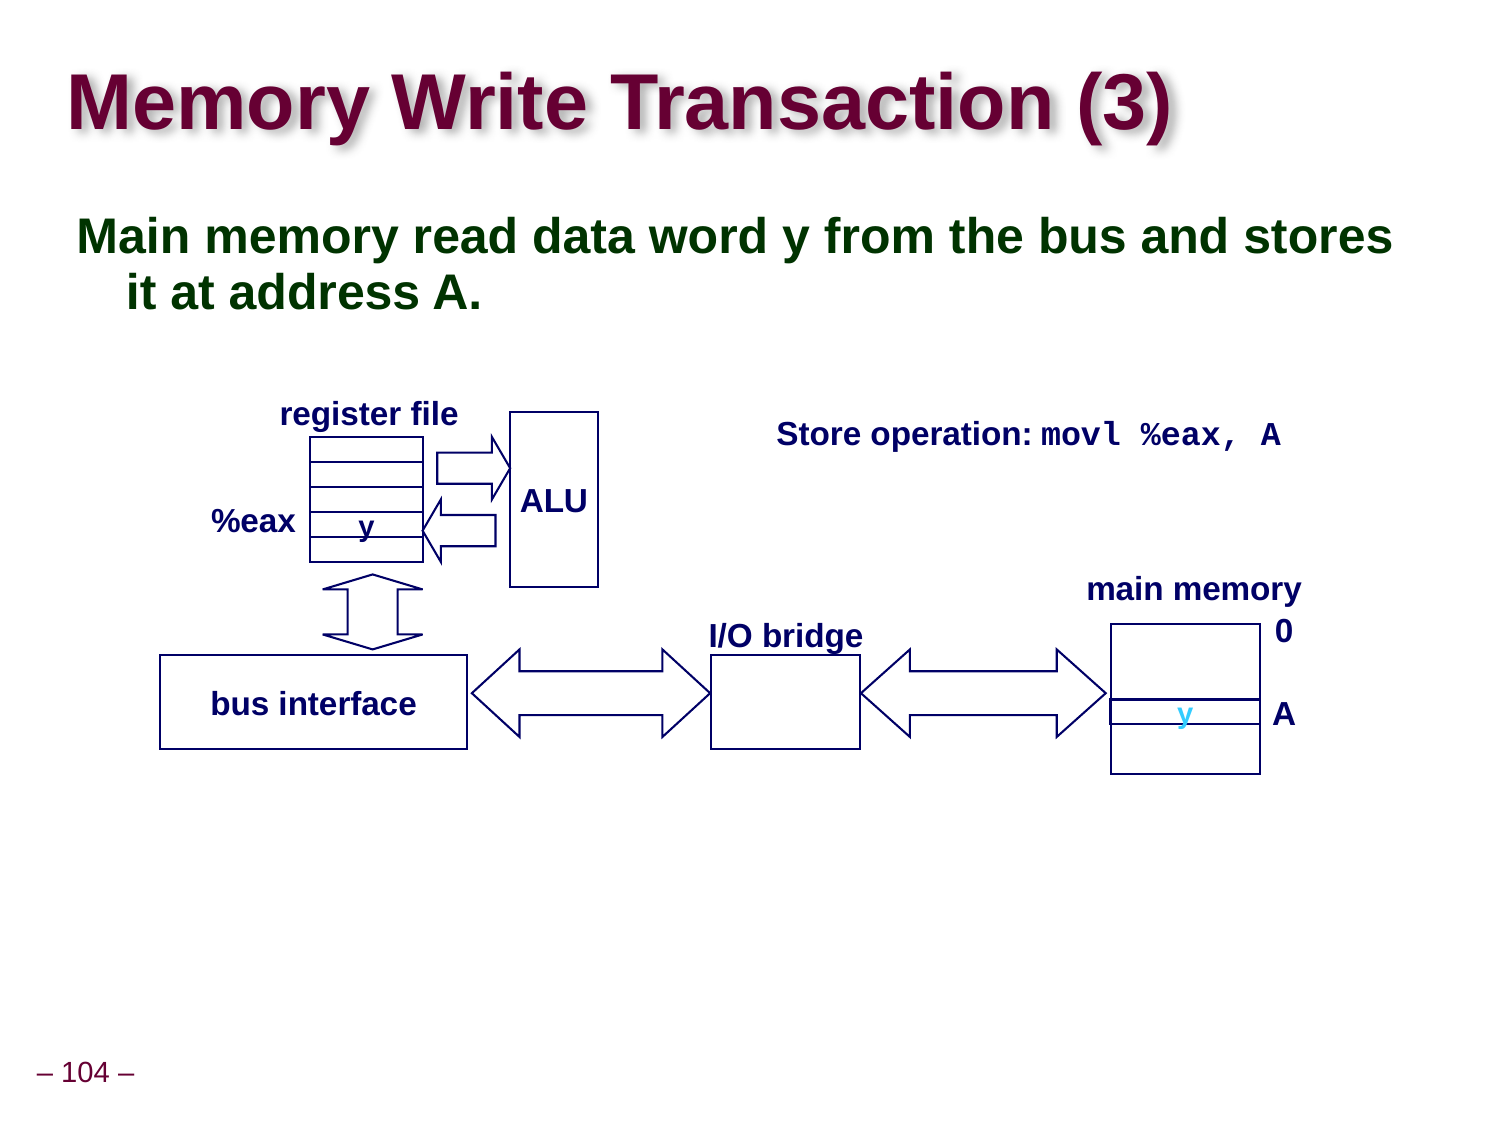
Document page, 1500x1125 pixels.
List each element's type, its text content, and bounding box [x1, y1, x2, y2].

text_box %eax [196, 491, 311, 547]
text_box [861, 649, 1106, 737]
text_box bus interface [160, 654, 468, 750]
text_box [310, 536, 423, 562]
text_box Store operation: movl %eax, A [761, 404, 1297, 500]
text_box ALU [510, 411, 598, 587]
text_box [310, 486, 423, 512]
list Main memory read data word y from the bus and stores it at address A. [47, 200, 1411, 1058]
text_box y [311, 512, 423, 536]
text_box [437, 436, 510, 500]
text_box y [1110, 699, 1257, 725]
text_box [322, 574, 423, 650]
text_box [710, 662, 861, 750]
text_box A [1257, 684, 1311, 740]
text_box 0 [1259, 602, 1309, 657]
text_box [471, 649, 711, 737]
title Memory Write Transaction (3) [66, 40, 1497, 169]
text_box [1110, 725, 1261, 775]
text_box [310, 440, 423, 461]
text_box [310, 461, 423, 486]
text_box register file [264, 384, 474, 440]
text_box main memory [1071, 559, 1318, 615]
text_box I/O bridge [693, 607, 879, 662]
text_box [1110, 624, 1261, 699]
text_box [422, 499, 496, 562]
